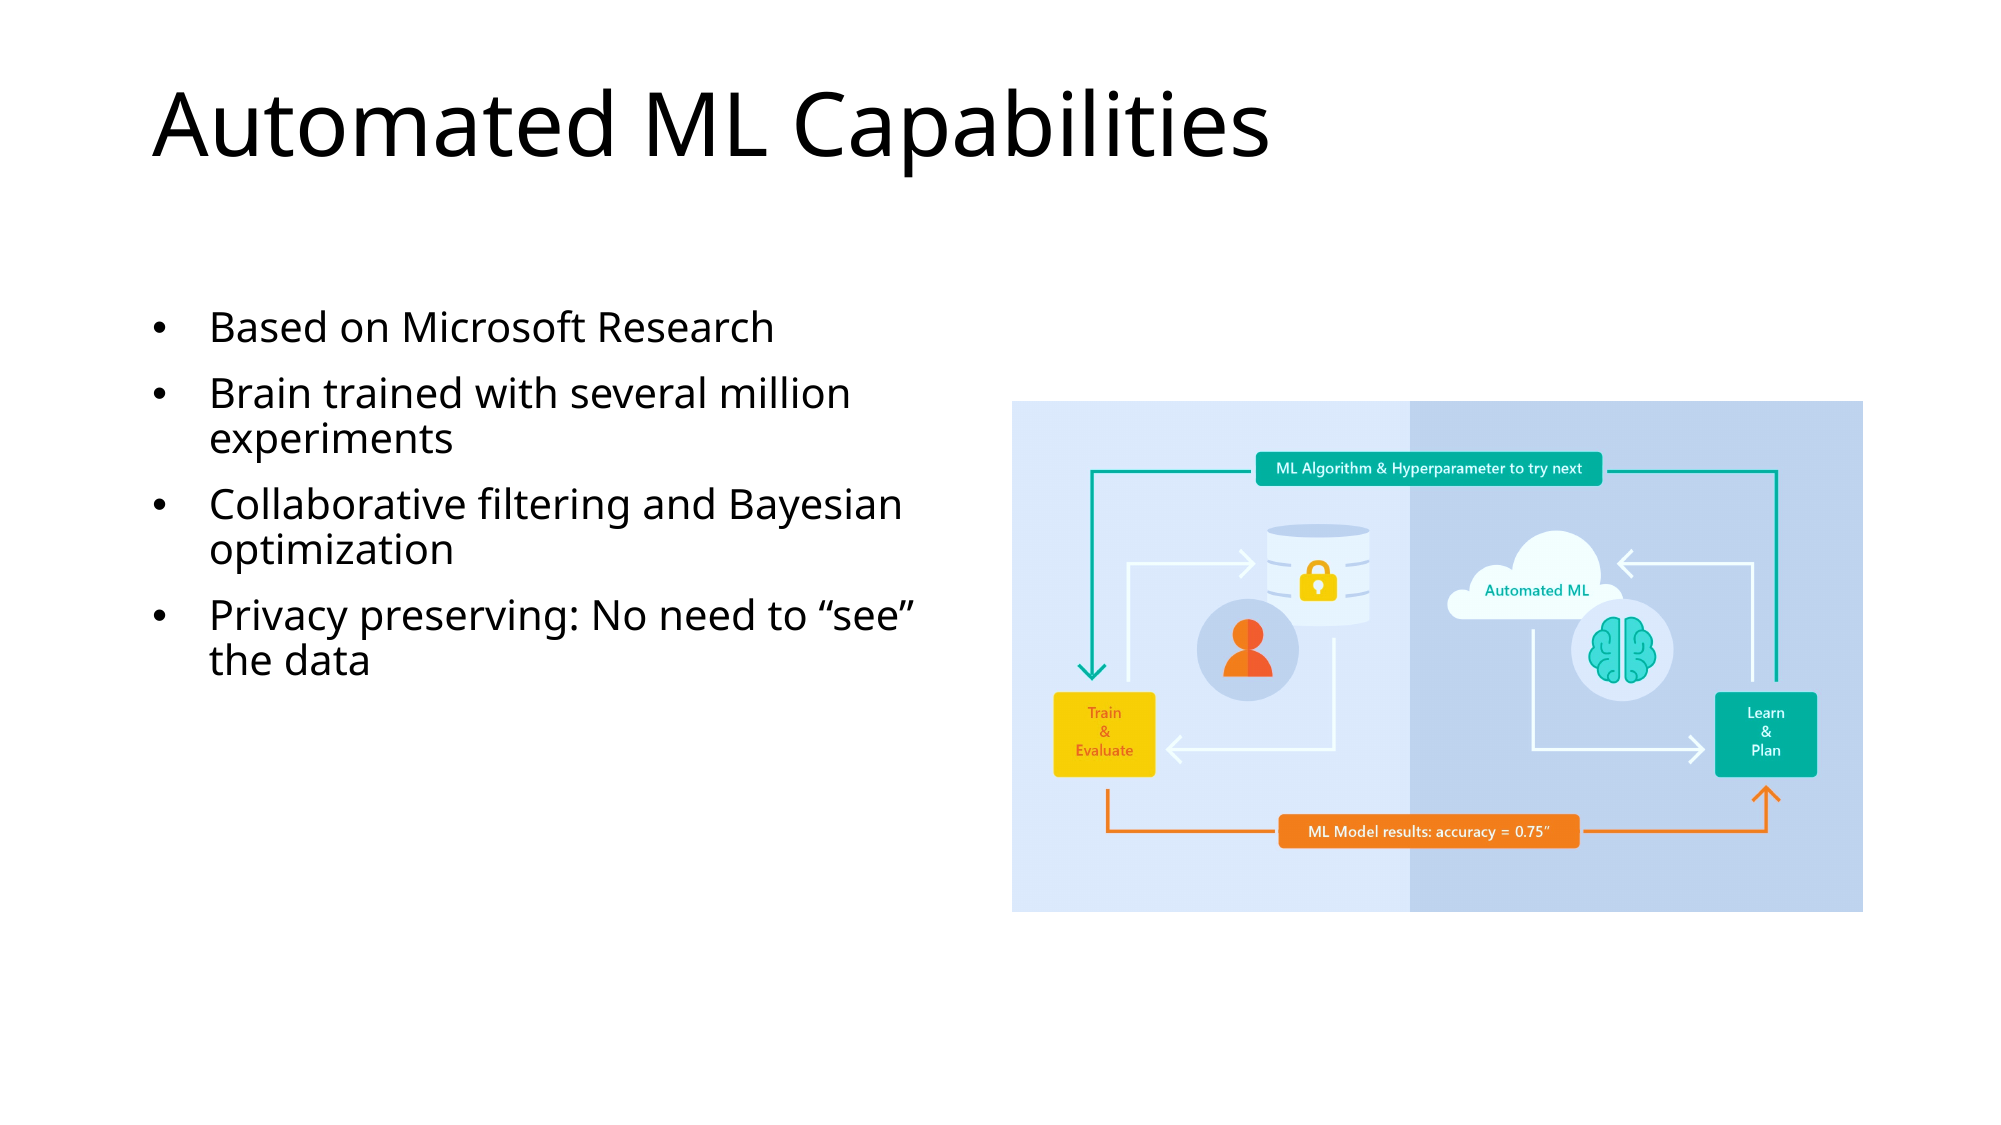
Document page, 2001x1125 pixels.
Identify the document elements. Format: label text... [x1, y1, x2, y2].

title Automated ML Capabilities [137, 59, 1863, 278]
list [1012, 401, 1863, 912]
list Based on Microsoft Research Brain trained with several million experiments Collaborative filtering and Bayesian optimization Privacy preserving: No need to “see” the data [137, 299, 988, 1014]
